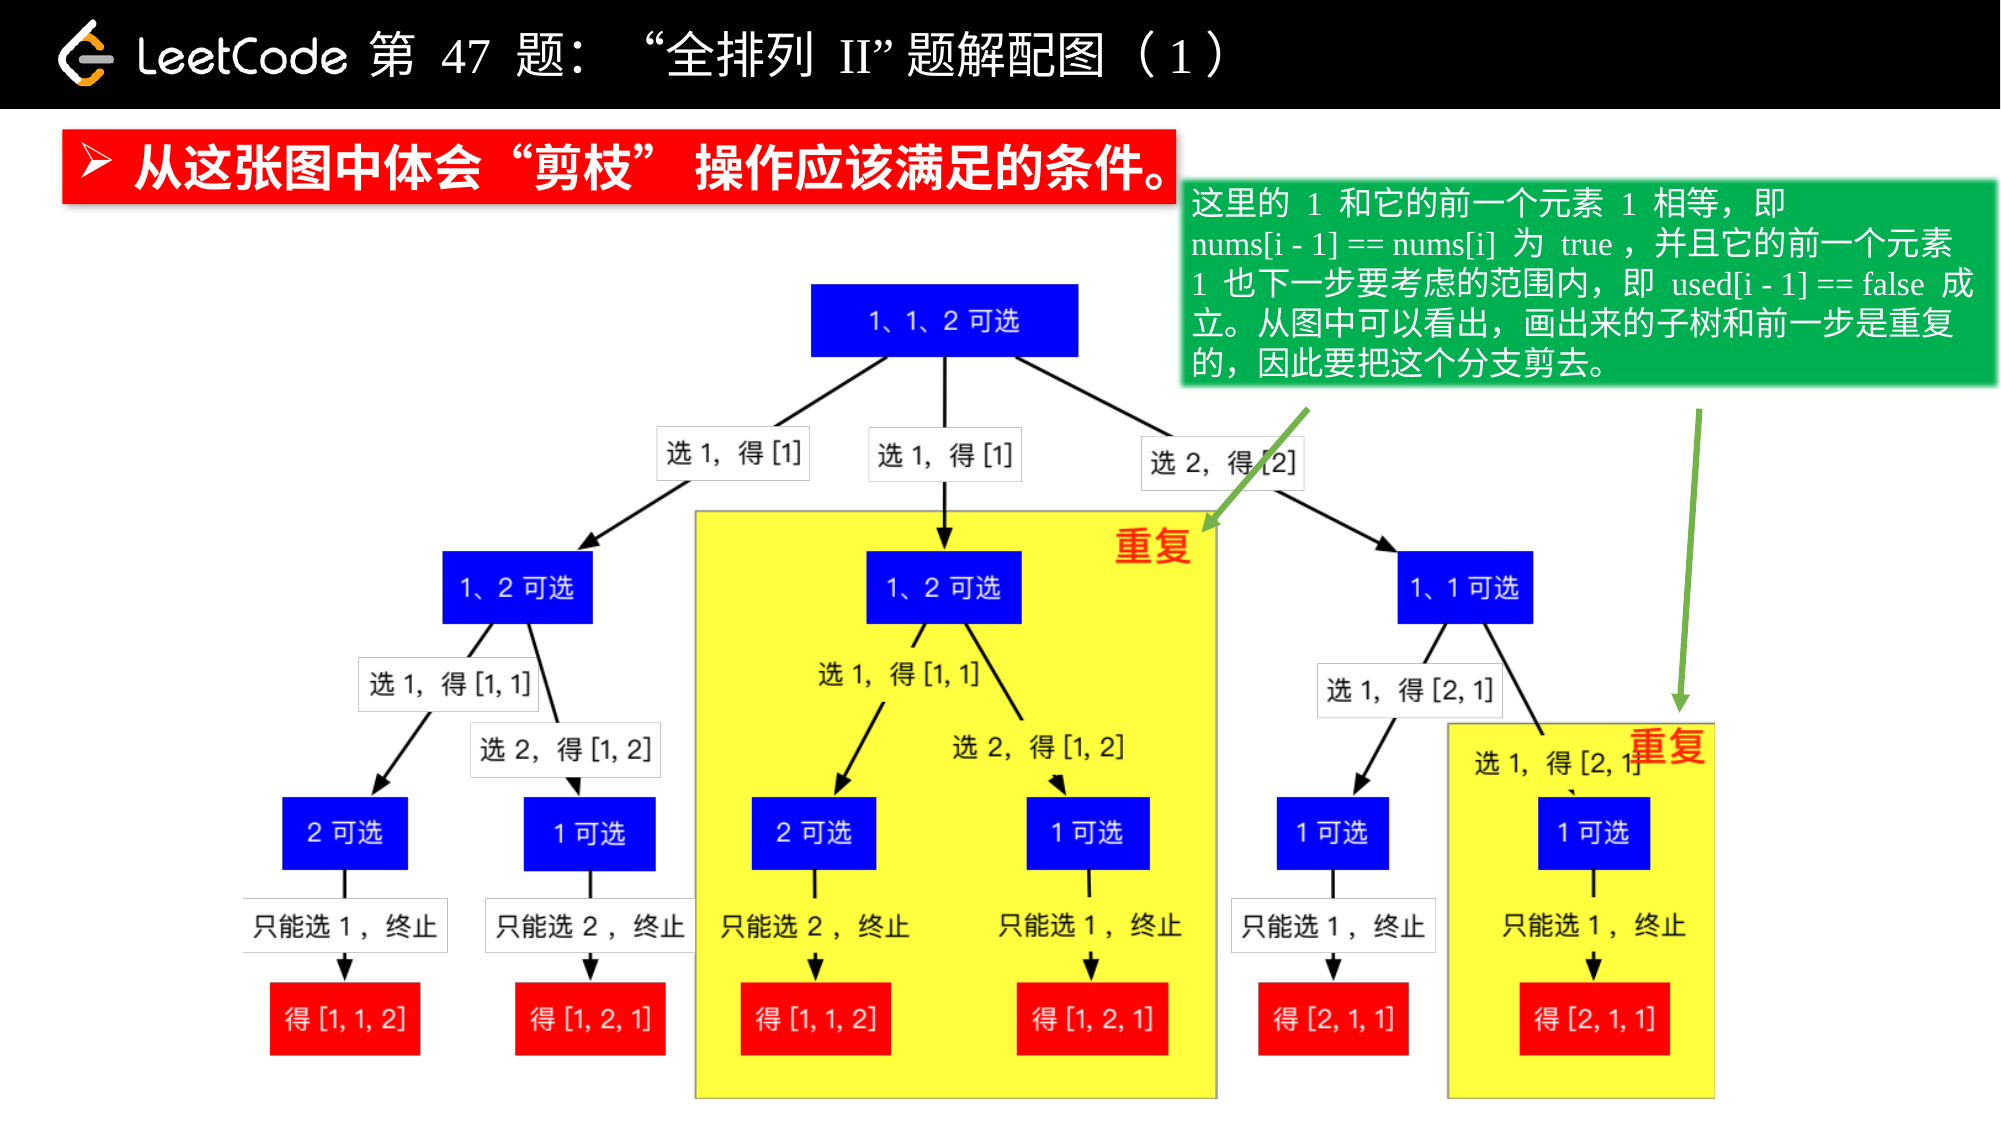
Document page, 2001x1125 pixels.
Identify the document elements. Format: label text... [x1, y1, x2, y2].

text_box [1679, 408, 1700, 713]
text_box 从这张图中体会“剪枝” 操作应该满足的条件。 [62, 129, 1177, 205]
picture [243, 283, 1715, 1099]
picture [57, 14, 347, 100]
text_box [1201, 408, 1309, 533]
text_box 第 47 题：“全排列 II”题解配图（1） [352, 16, 1271, 92]
text_box 这里的 1 和它的前一个元素 1 相等，即 nums[i - 1] == nums[i] 为 true，并且它的前一个元素 1 也下一步要考虑的范围内，即 used[i - 1] == false 成立。从图中可以看出，画出来的子树和前一步是重复的，因此要把这个分支剪去。 [1186, 185, 1993, 382]
